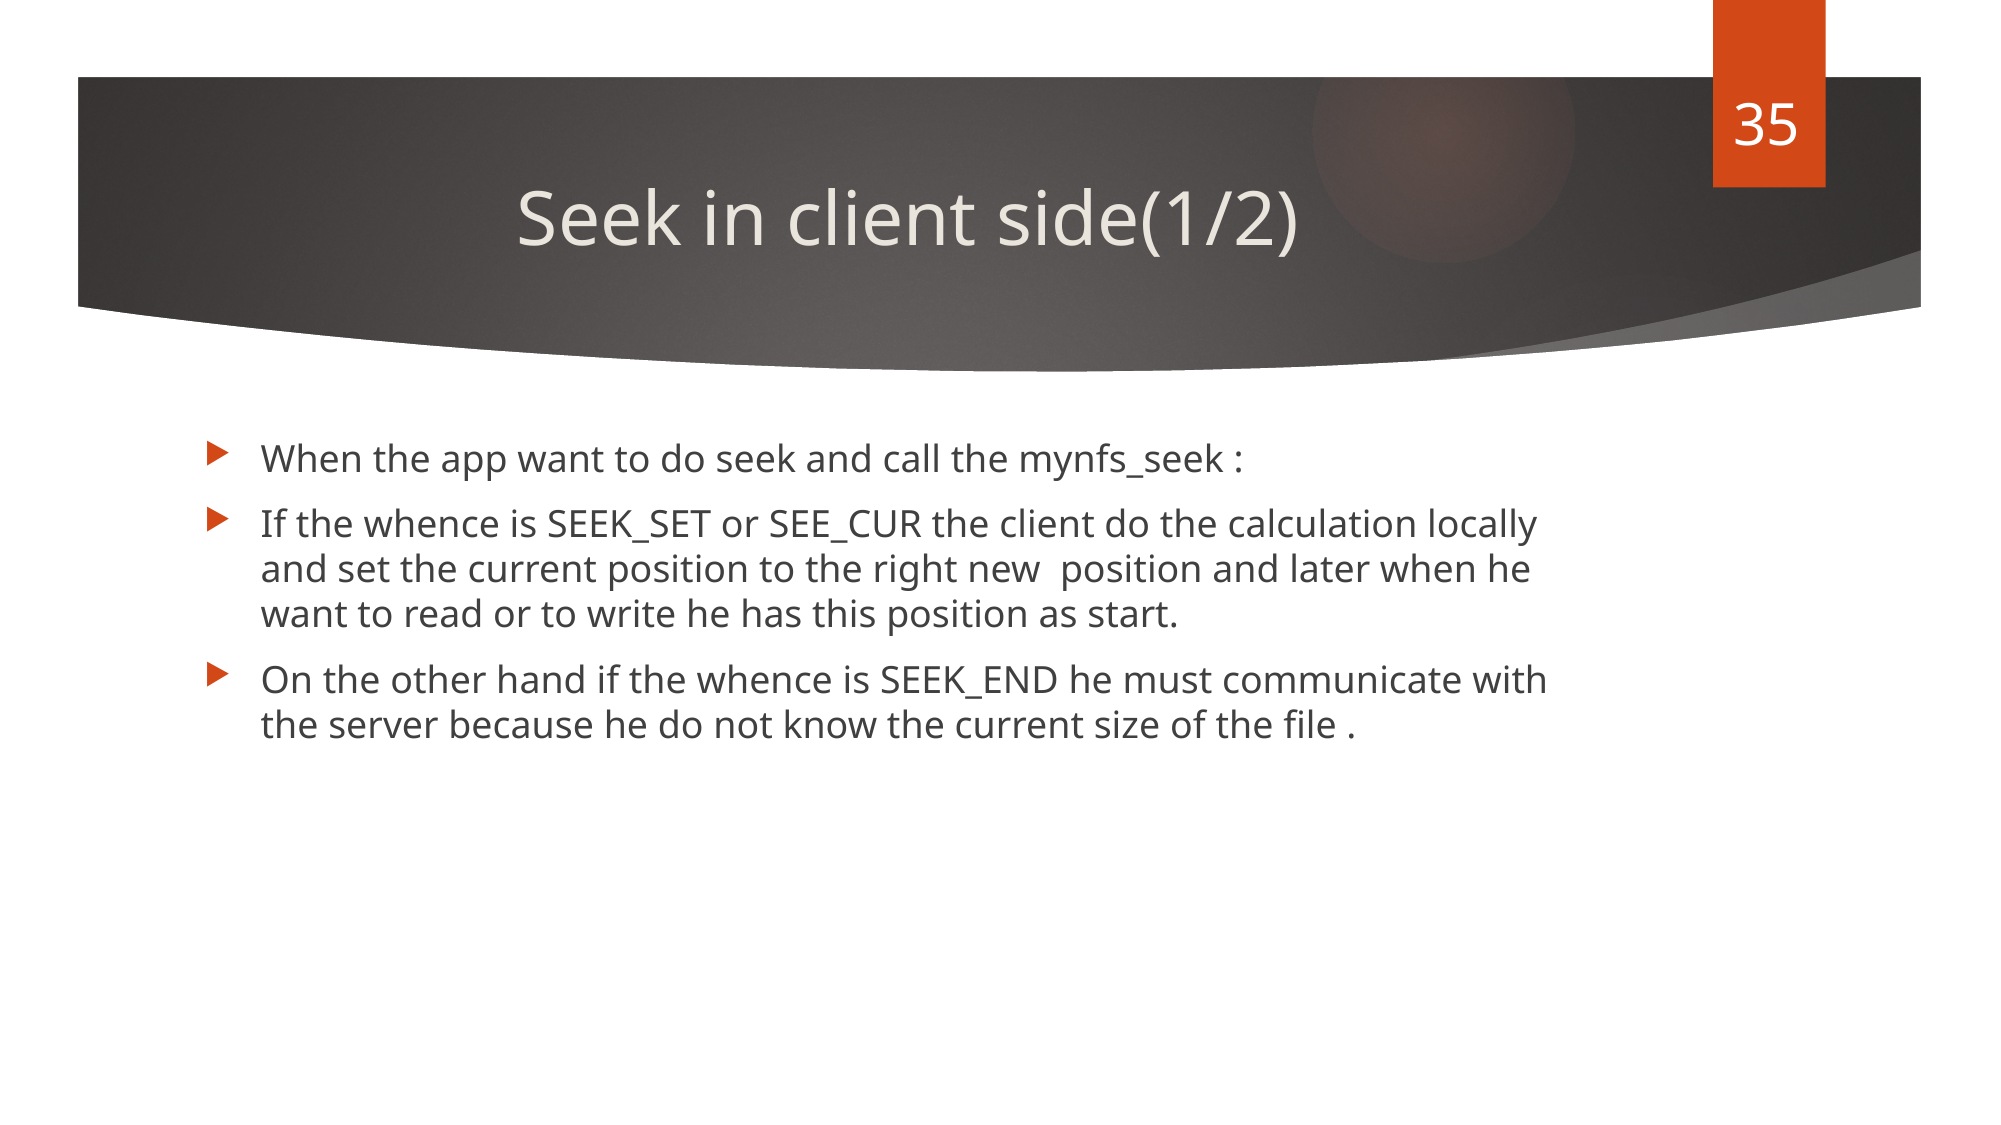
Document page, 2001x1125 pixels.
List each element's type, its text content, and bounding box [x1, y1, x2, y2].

list When the app want to do seek and call the mynfs_seek : If the whence is SEEK_SET or SEE_CUR the client do the calculation locally and set the current position to the right new position and later when he want to read or to write he has this position as start. On the other hand if the whence is SEEK_END he must communicate with the server because he do not know the current size of the file . [189, 427, 1627, 988]
slide_number 35 [1698, 48, 1836, 175]
title Seek in client side(1/2) [189, 155, 1627, 275]
